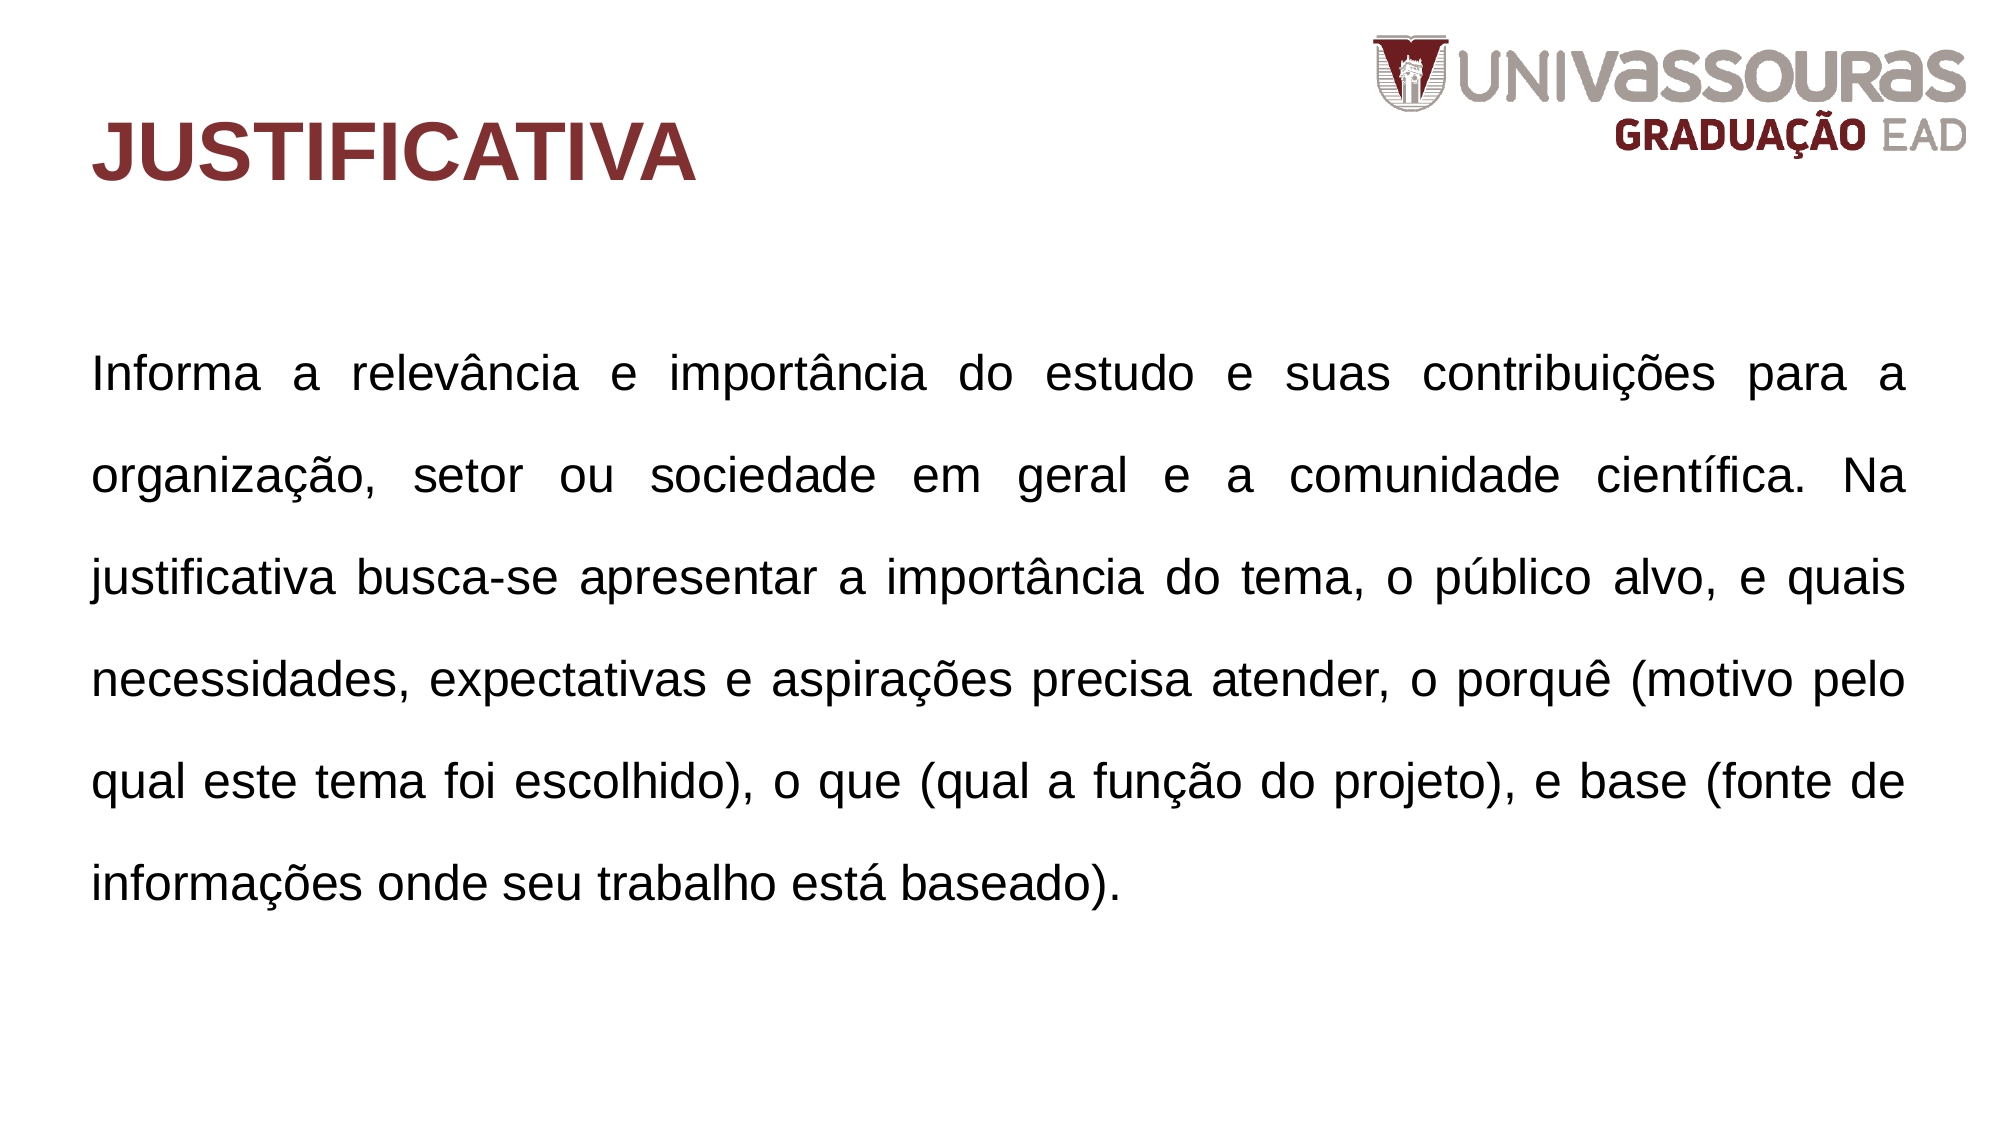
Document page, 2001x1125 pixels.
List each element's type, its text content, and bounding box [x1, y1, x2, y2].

picture [1373, 34, 1966, 160]
text_box JUSTIFICATIVA Informa a relevância e importância do estudo e suas contribuições para a organização, setor ou sociedade em geral e a comunidade científica. Na justificativa busca-se apresentar a importância do tema, o público alvo, e quais necessidades, expectativas e aspirações precisa atender, o porquê (motivo pelo qual este tema foi escolhido), o que (qual a função do projeto), e base (fonte de informações onde seu trabalho está baseado). [77, 39, 1923, 982]
